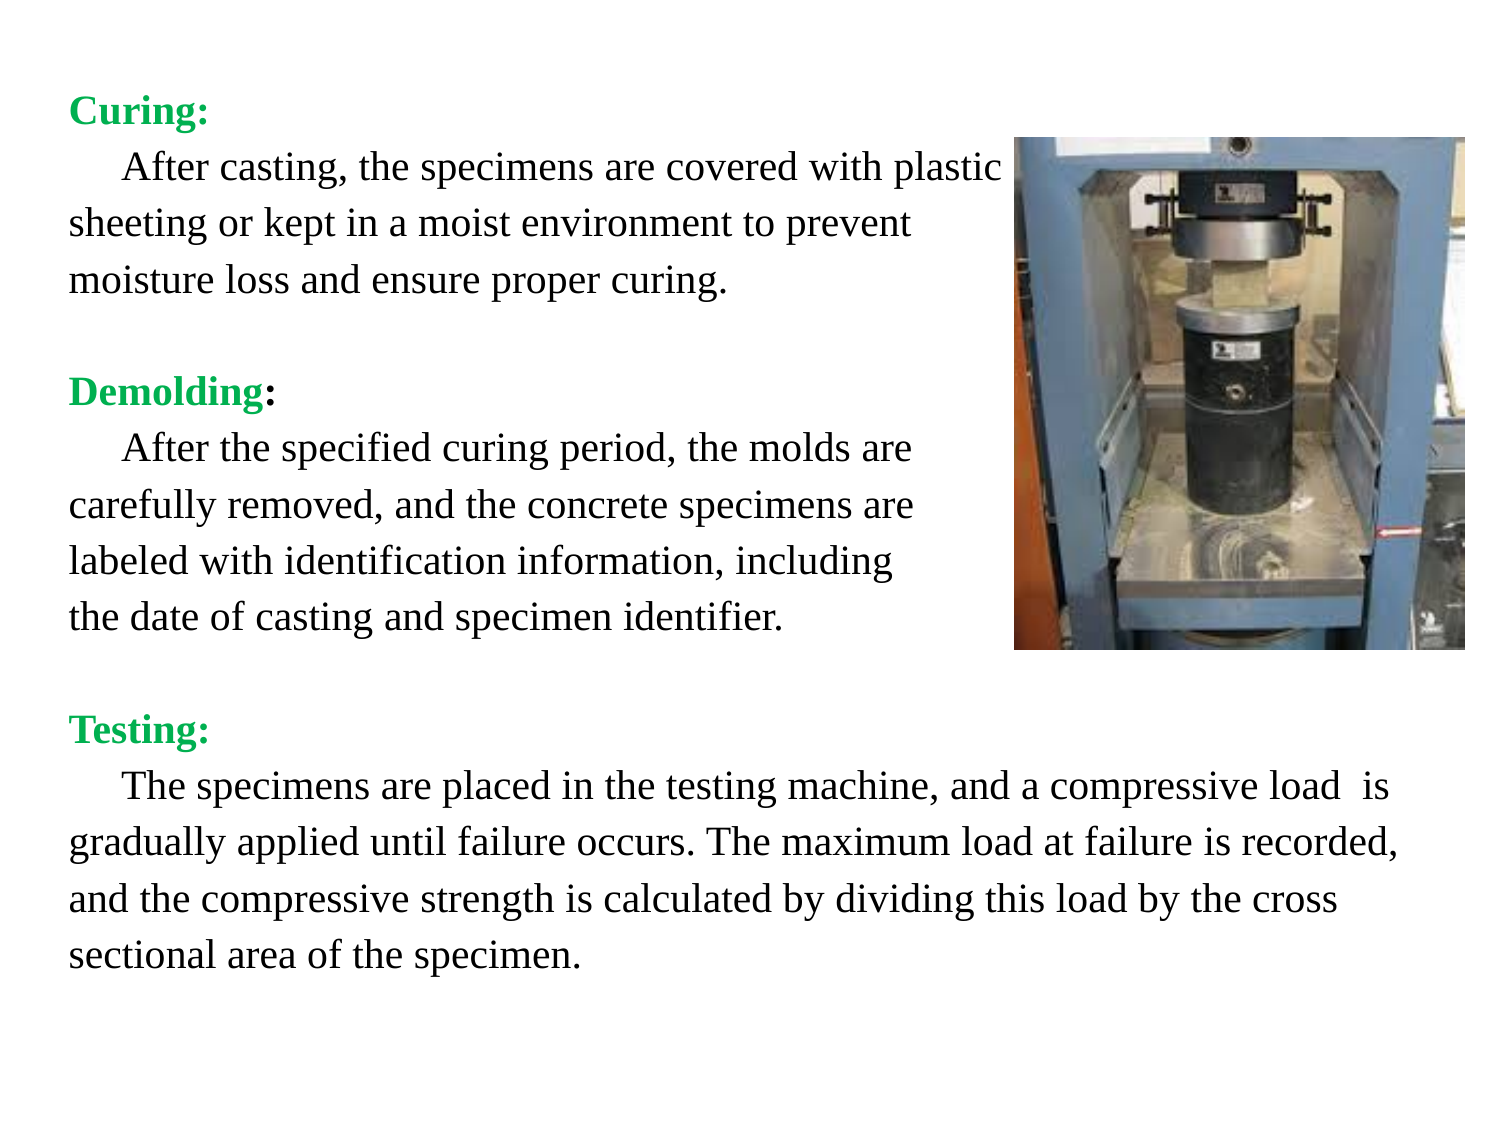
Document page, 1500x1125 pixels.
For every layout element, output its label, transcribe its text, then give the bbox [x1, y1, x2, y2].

list Curing: After casting, the specimens are covered with plastic sheeting or kept in a moist environment to prevent moisture loss and ensure proper curing. Demolding: After the specified curing period, the molds are carefully removed, and the concrete specimens are labeled with identification information, including the date of casting and specimen identifier. Testing: The specimens are placed in the testing machine, and a compressive load is gradually applied until failure occurs. The maximum load at failure is recorded, and the compressive strength is calculated by dividing this load by the cross sectional area of the specimen. [53, 75, 1463, 1013]
picture [1014, 137, 1466, 651]
